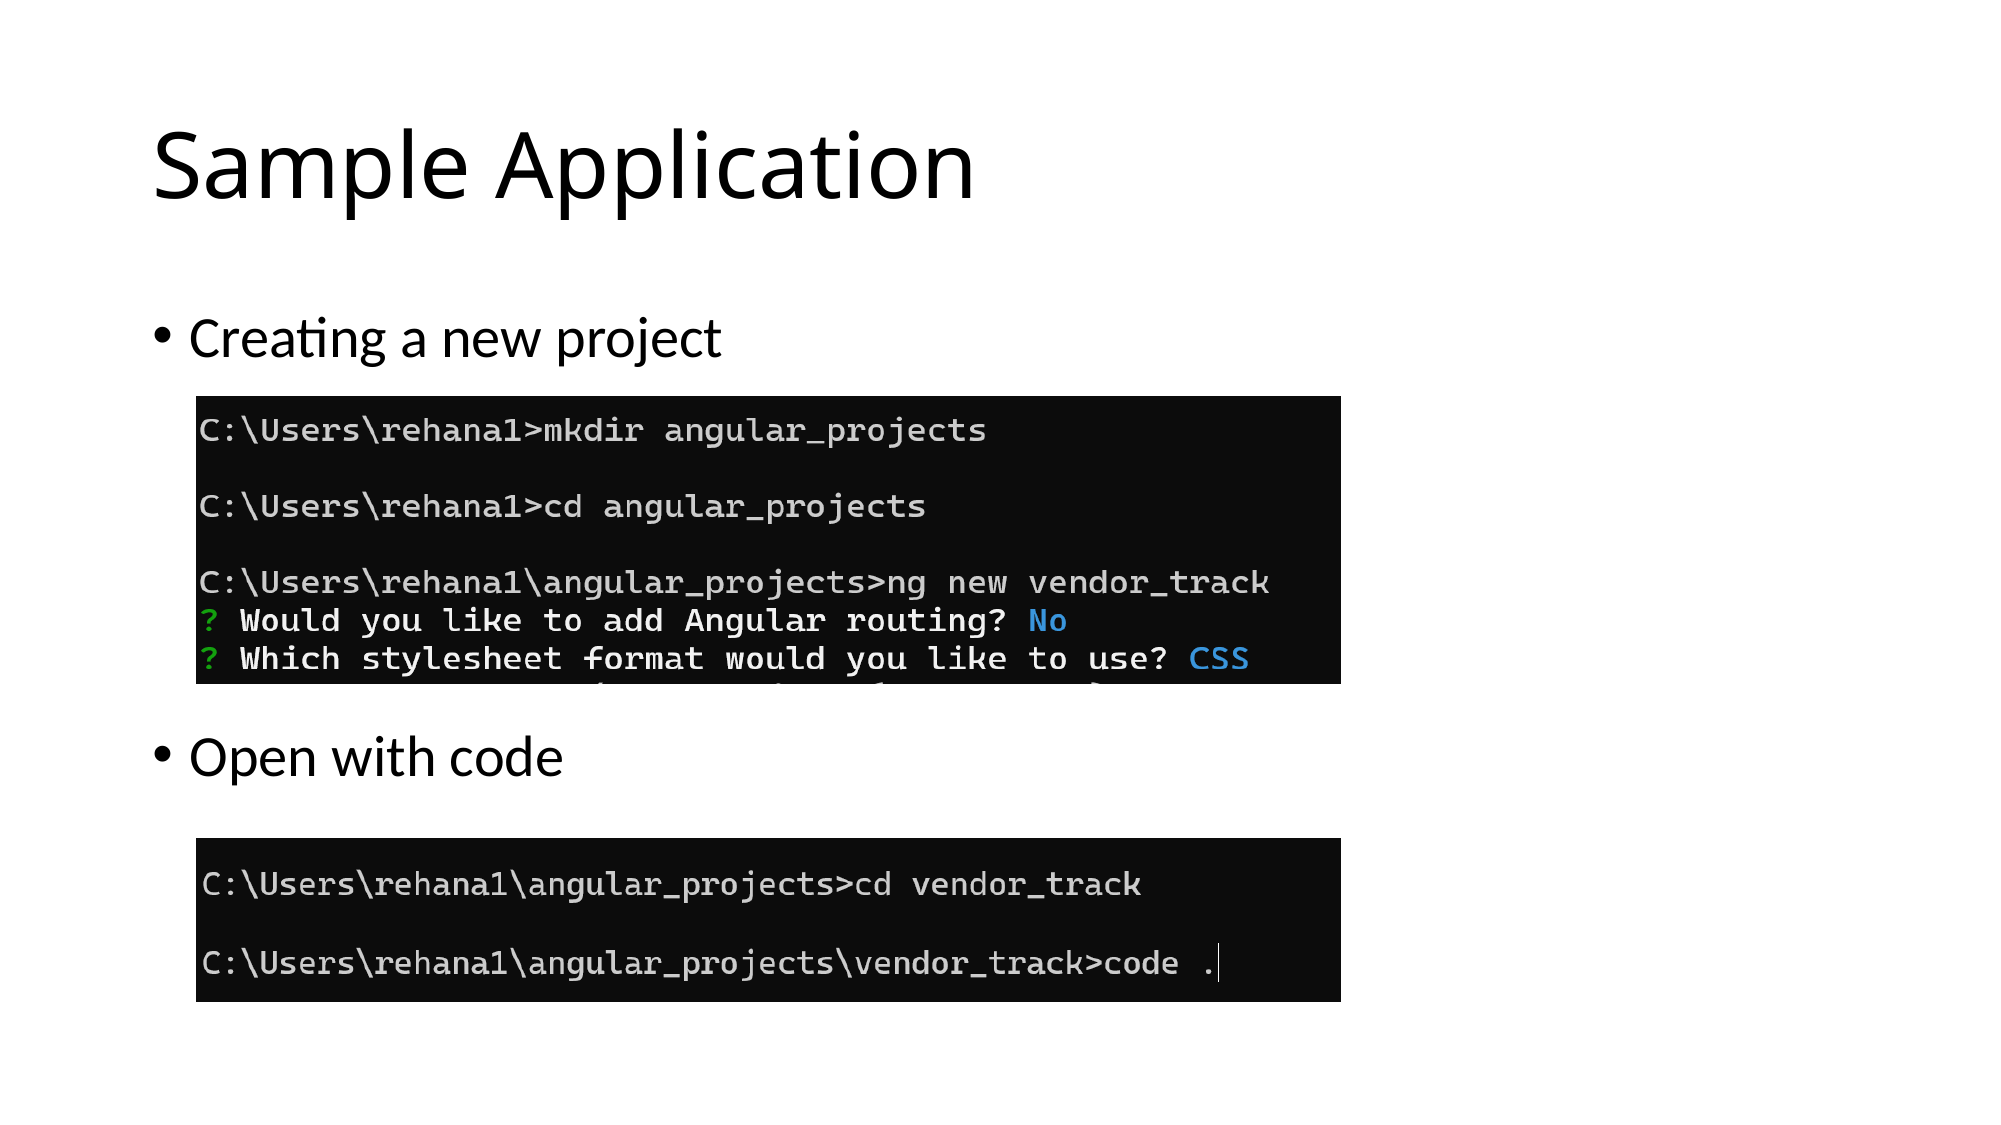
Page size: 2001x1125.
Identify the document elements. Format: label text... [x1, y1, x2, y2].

title Sample Application [137, 59, 1863, 278]
list Creating a new project Open with code [137, 299, 1863, 1014]
picture [196, 838, 1341, 1002]
picture [196, 396, 1341, 684]
